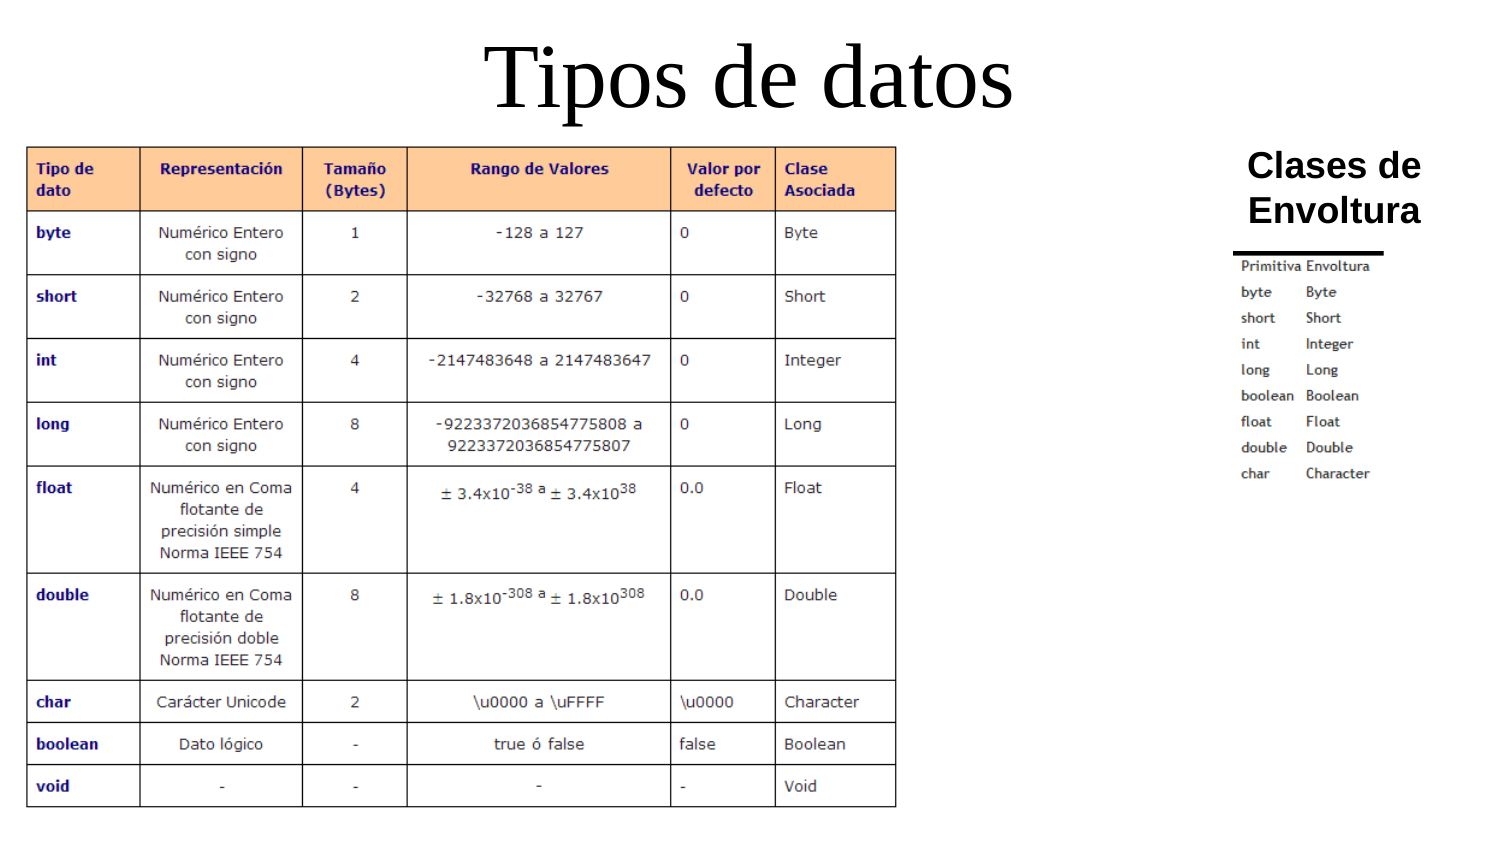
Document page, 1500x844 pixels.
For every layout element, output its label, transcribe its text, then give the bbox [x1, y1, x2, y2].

text_box Clases de Envoltura [1203, 143, 1466, 230]
picture [1233, 251, 1385, 489]
title Tipos de datos [411, 0, 1089, 141]
picture [24, 143, 900, 811]
